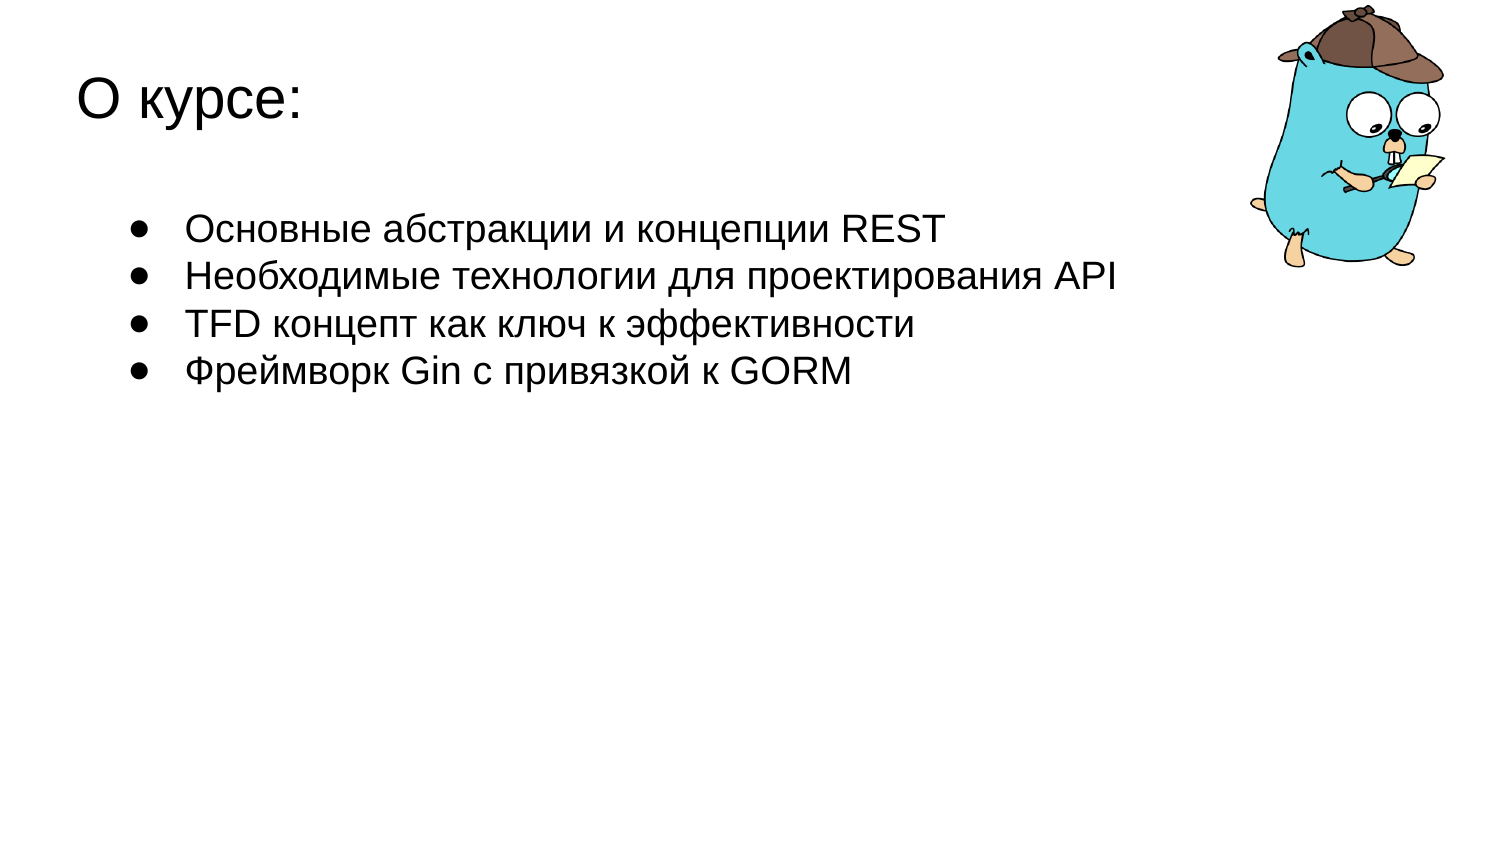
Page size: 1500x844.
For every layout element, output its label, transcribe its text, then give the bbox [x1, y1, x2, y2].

text_box Основные абстракции и концепции REST Необходимые технологии для проектирования API TFD концепт как ключ к эффективности Фреймворк Gin с привязкой к GORM [94, 187, 1382, 753]
text_box О курсе: [61, 44, 605, 174]
picture [1208, 0, 1500, 275]
